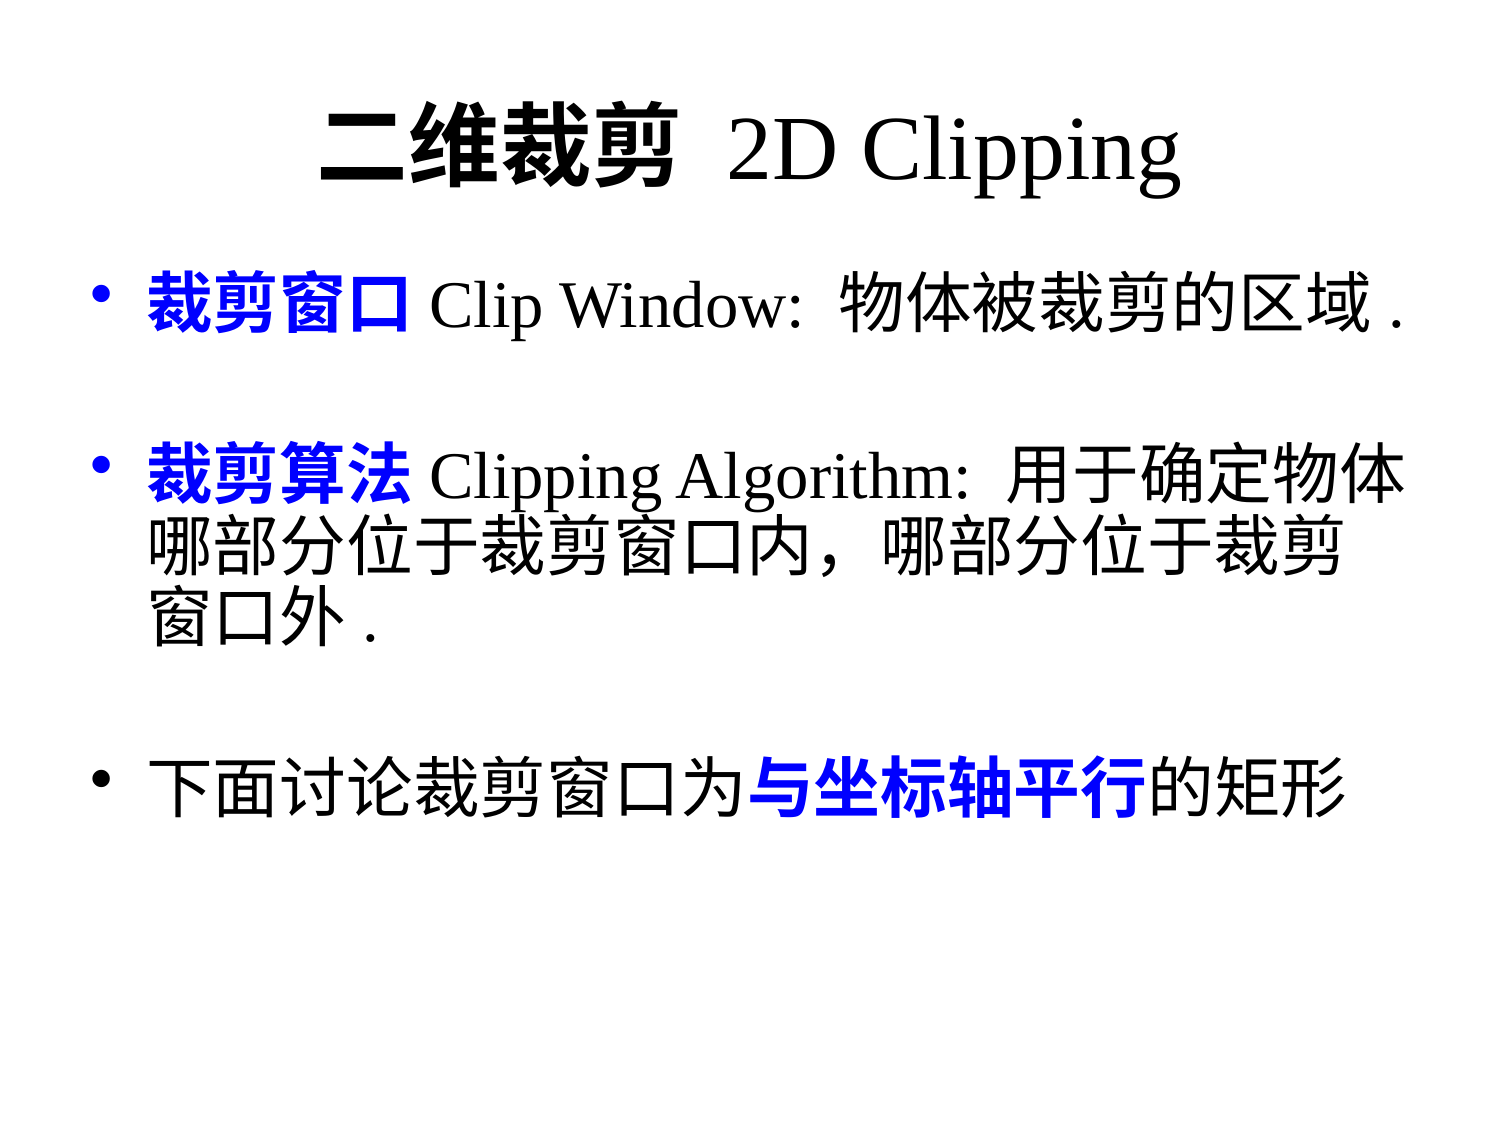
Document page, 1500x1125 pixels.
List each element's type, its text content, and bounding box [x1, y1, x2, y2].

list 裁剪窗口Clip Window: 物体被裁剪的区域. 裁剪算法Clipping Algorithm: 用于确定物体哪部分位于裁剪窗口内，哪部分位于裁剪窗口外. 下面讨论裁剪窗口为与坐标轴平行的矩形 [75, 262, 1425, 1005]
title 二维裁剪 2D Clipping [75, 80, 1425, 262]
